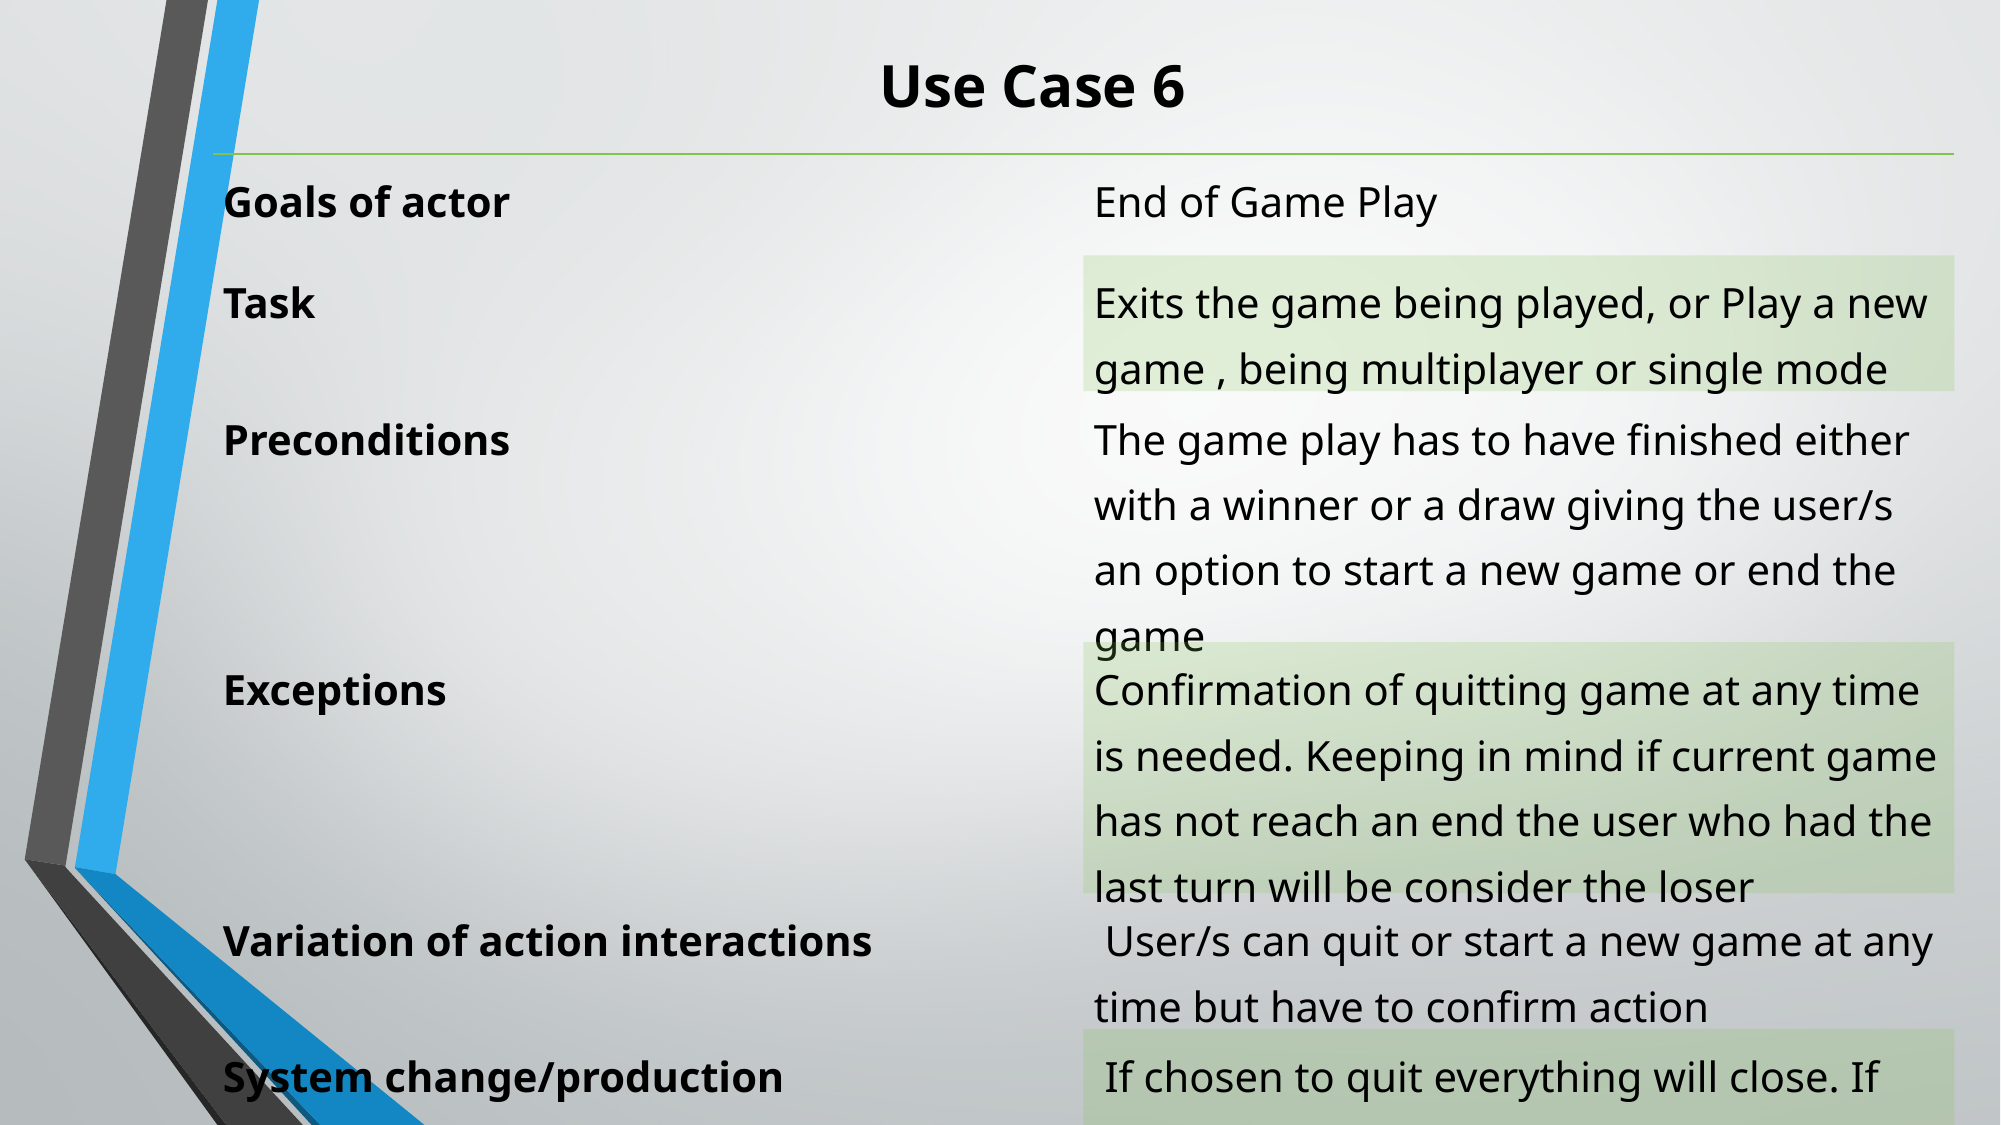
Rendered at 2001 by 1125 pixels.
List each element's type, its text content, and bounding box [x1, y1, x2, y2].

table_cell System change/production [213, 1029, 1083, 1125]
table_cell Confirmation of quitting game at any time is needed. Keeping in mind if current game has not reach an end the user who had the last turn will be consider the loser [1083, 642, 1954, 893]
table_cell The game play has to have finished either with a winner or a draw giving the user/s an option to start a new game or end the game [1083, 391, 1954, 642]
table_header End of Game Play [1083, 155, 1954, 255]
table_header Goals of actor [213, 155, 1083, 255]
table_cell Variation of action interactions [213, 893, 1083, 1029]
table_cell If chosen to quit everything will close. If action is taken in the middle there will be consequences. [1083, 1029, 1954, 1125]
table_cell Task [213, 255, 1083, 391]
table_cell Exits the game being played, or Play a new game , being multiplayer or single mode [1083, 255, 1954, 391]
text_box Use Case 6 [789, 41, 1209, 127]
table_cell Exceptions [213, 642, 1083, 893]
table_cell Preconditions [213, 391, 1083, 642]
table_cell User/s can quit or start a new game at any time but have to confirm action [1083, 893, 1954, 1029]
